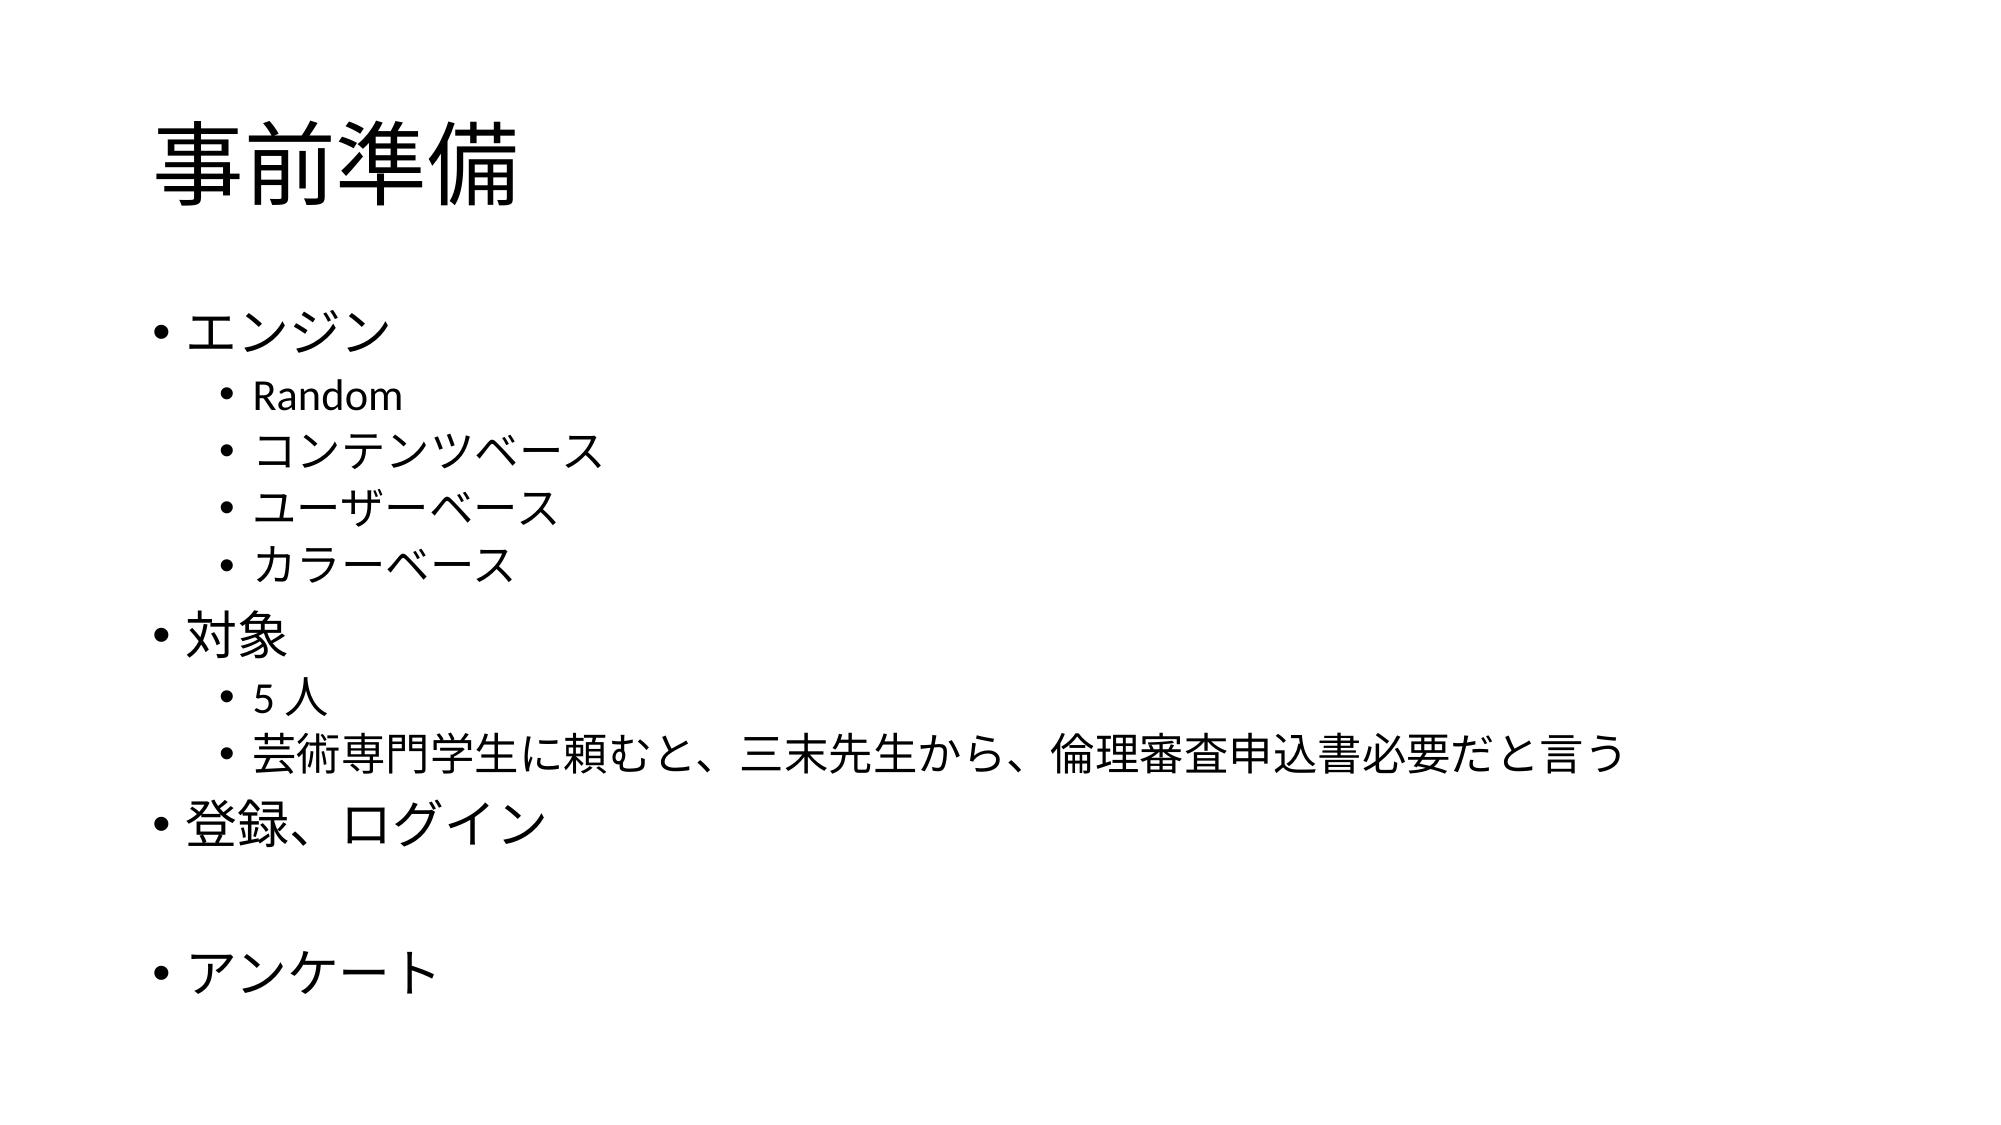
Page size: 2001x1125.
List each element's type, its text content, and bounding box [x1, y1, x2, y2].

list エンジン Random コンテンツベース ユーザーベース カラーベース 対象 5人 芸術専門学生に頼むと、三末先生から、倫理審査申込書必要だと言う 登録、ログイン アンケート [137, 299, 1863, 1014]
title 事前準備 [137, 59, 1863, 278]
